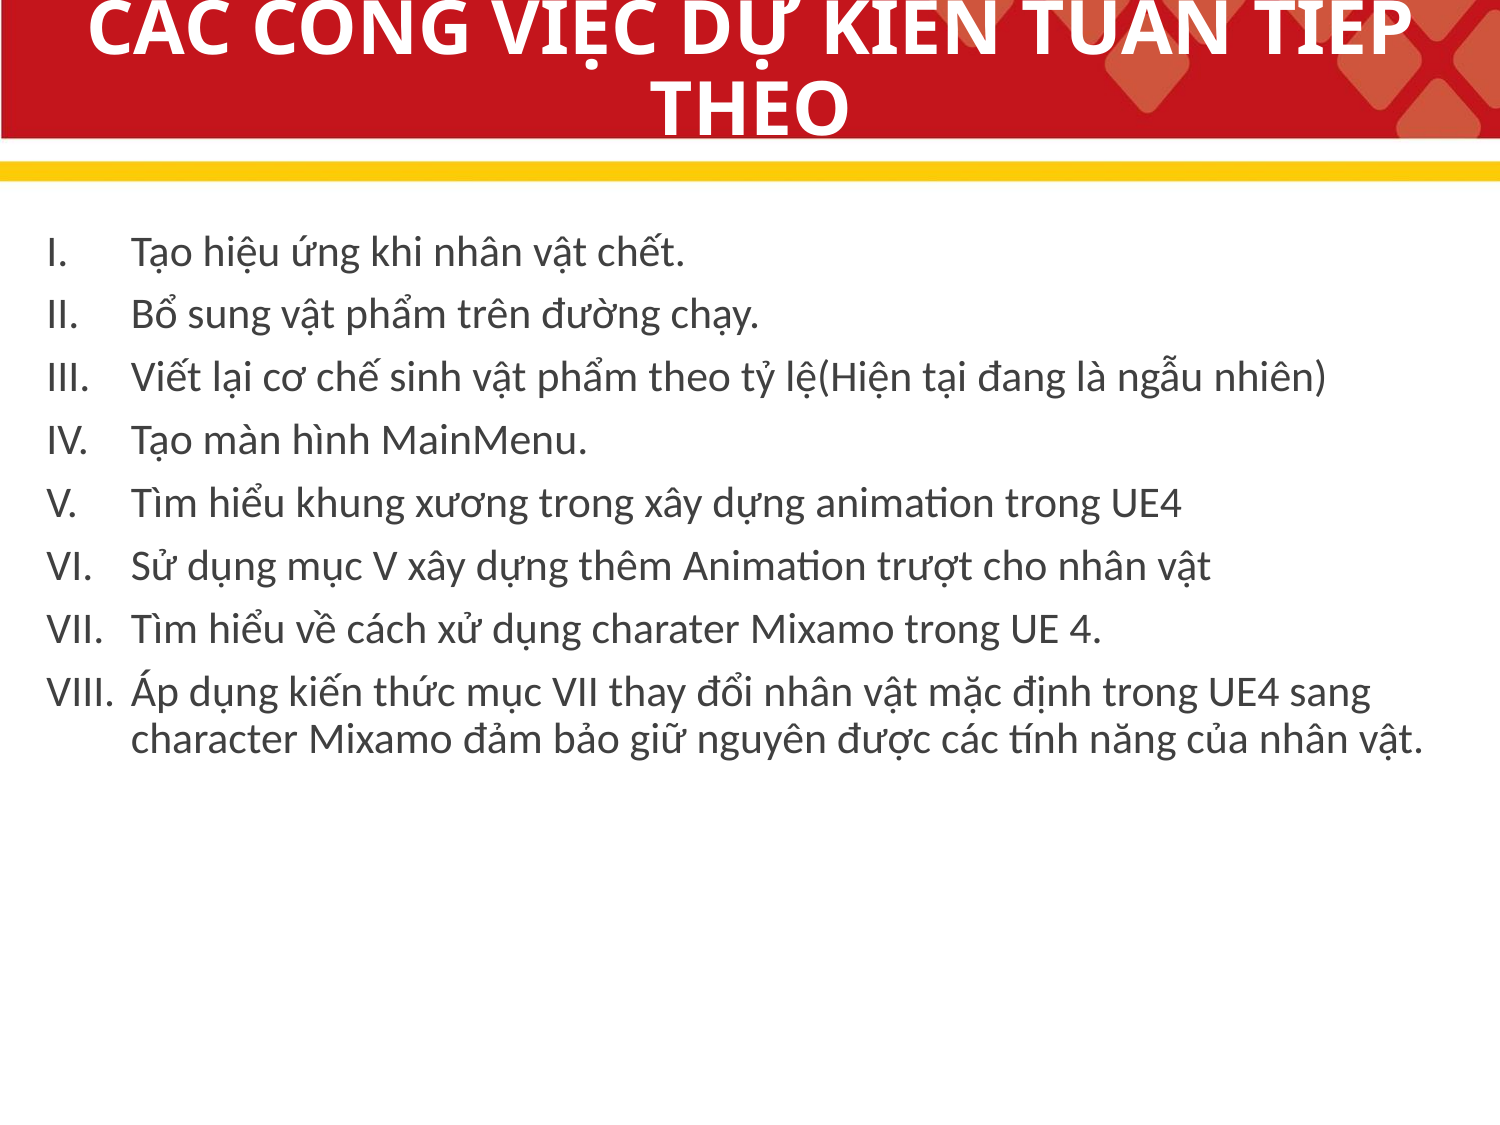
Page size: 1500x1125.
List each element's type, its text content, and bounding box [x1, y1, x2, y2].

title CÁC CÔNG VIỆC DỰ KIẾN TUẦN TIẾP THEO [31, 0, 1471, 141]
picture [0, 0, 1500, 1125]
list Tạo hiệu ứng khi nhân vật chết. Bổ sung vật phẩm trên đường chạy. Viết lại cơ chế sinh vật phẩm theo tỷ lệ(Hiện tại đang là ngẫu nhiên) Tạo màn hình MainMenu. Tìm hiểu khung xương trong xây dựng animation trong UE4 Sử dụng mục V xây dựng thêm Animation trượt cho nhân vật Tìm hiểu về cách xử dụng charater Mixamo trong UE 4. Áp dụng kiến thức mục VII thay đổi nhân vật mặc định trong UE4 sang character Mixamo đảm bảo giữ nguyên được các tính năng của nhân vật. [31, 220, 1471, 1025]
